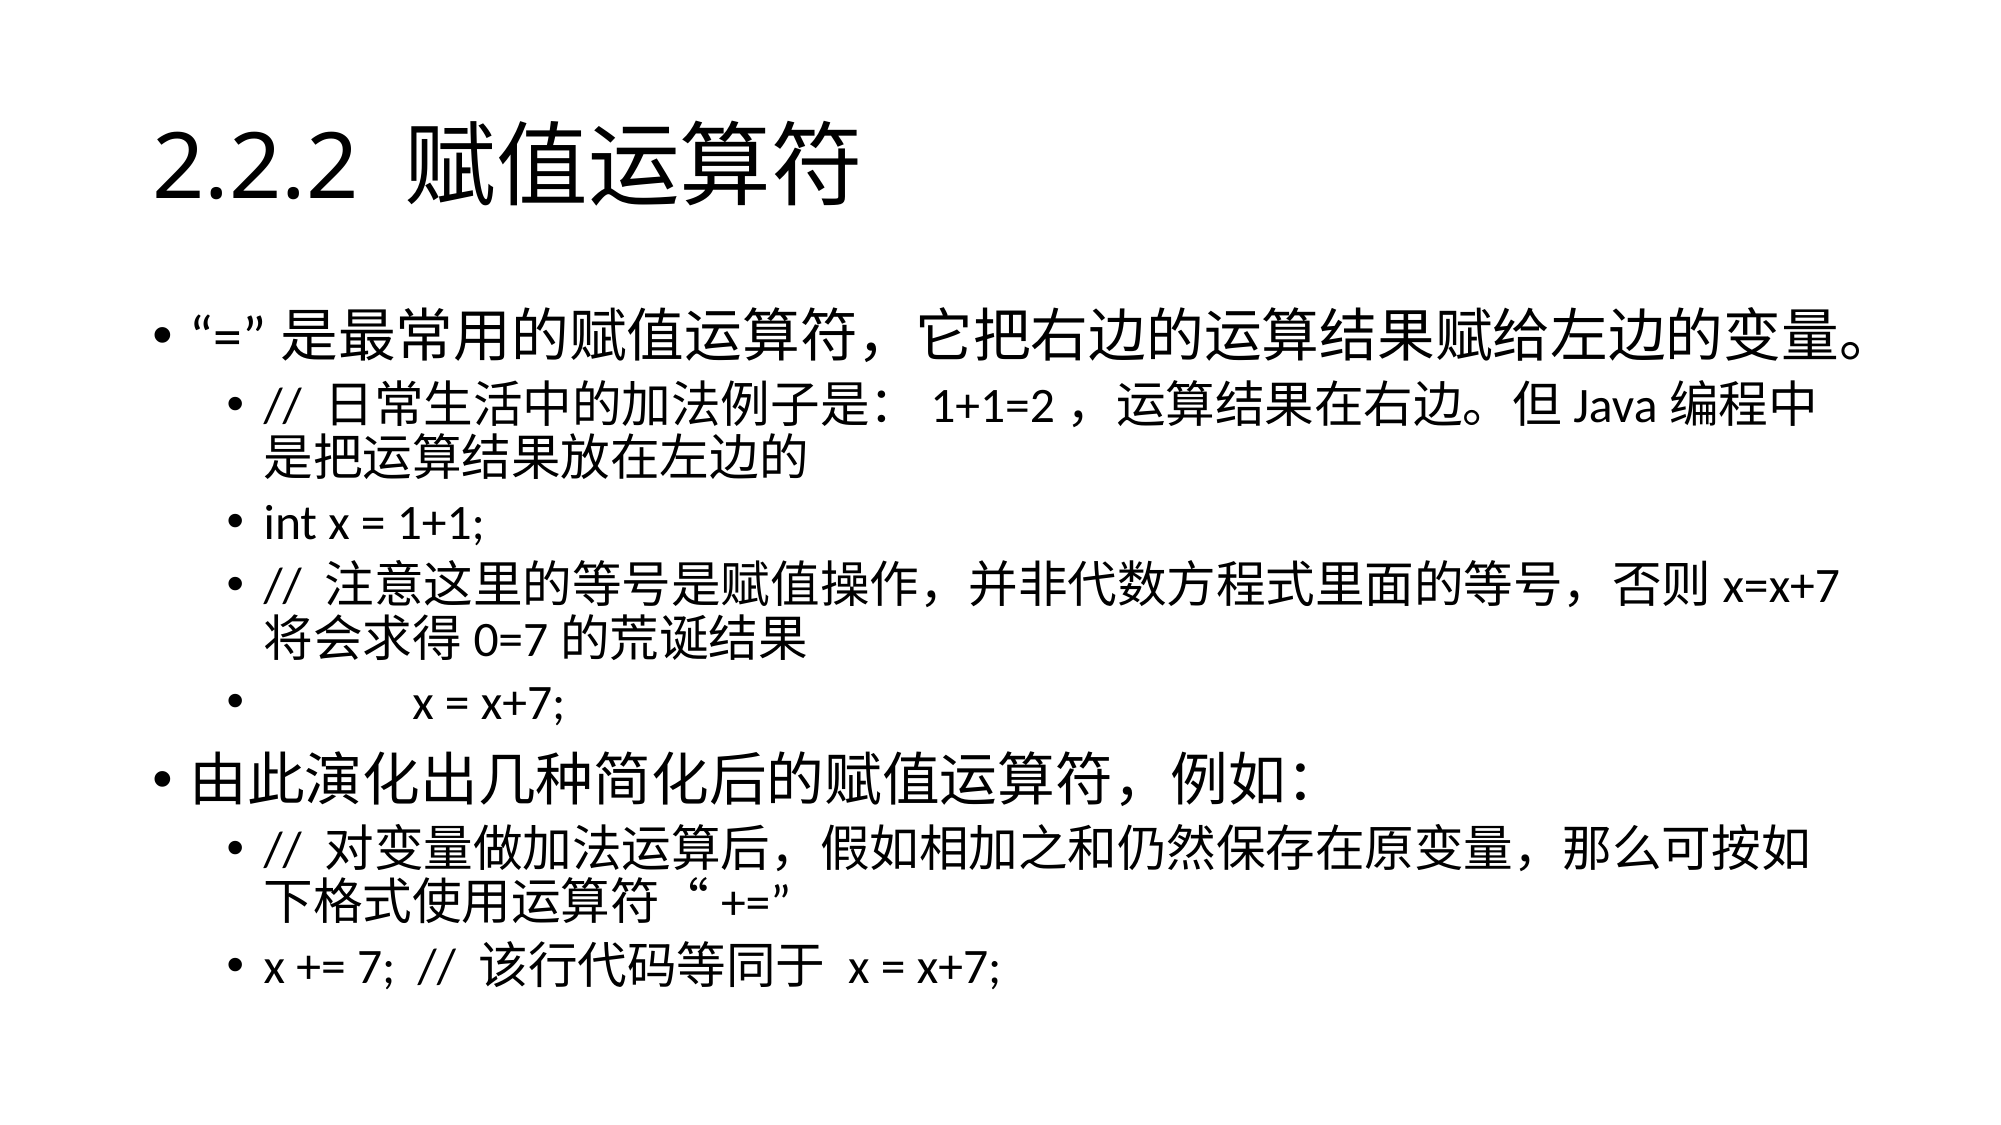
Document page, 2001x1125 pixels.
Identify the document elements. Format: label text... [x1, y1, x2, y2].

list “=”是最常用的赋值运算符，它把右边的运算结果赋给左边的变量。 // 日常生活中的加法例子是：1+1=2，运算结果在右边。但Java编程中是把运算结果放在左边的 int x = 1+1; // 注意这里的等号是赋值操作，并非代数方程式里面的等号，否则x=x+7将会求得0=7的荒诞结果 x = x+7; 由此演化出几种简化后的赋值运算符，例如： // 对变量做加法运算后，假如相加之和仍然保存在原变量，那么可按如下格式使用运算符“+=” x += 7; // 该行代码等同于 x = x+7; [137, 299, 1863, 1014]
title 2.2.2 赋值运算符 [137, 59, 1863, 278]
